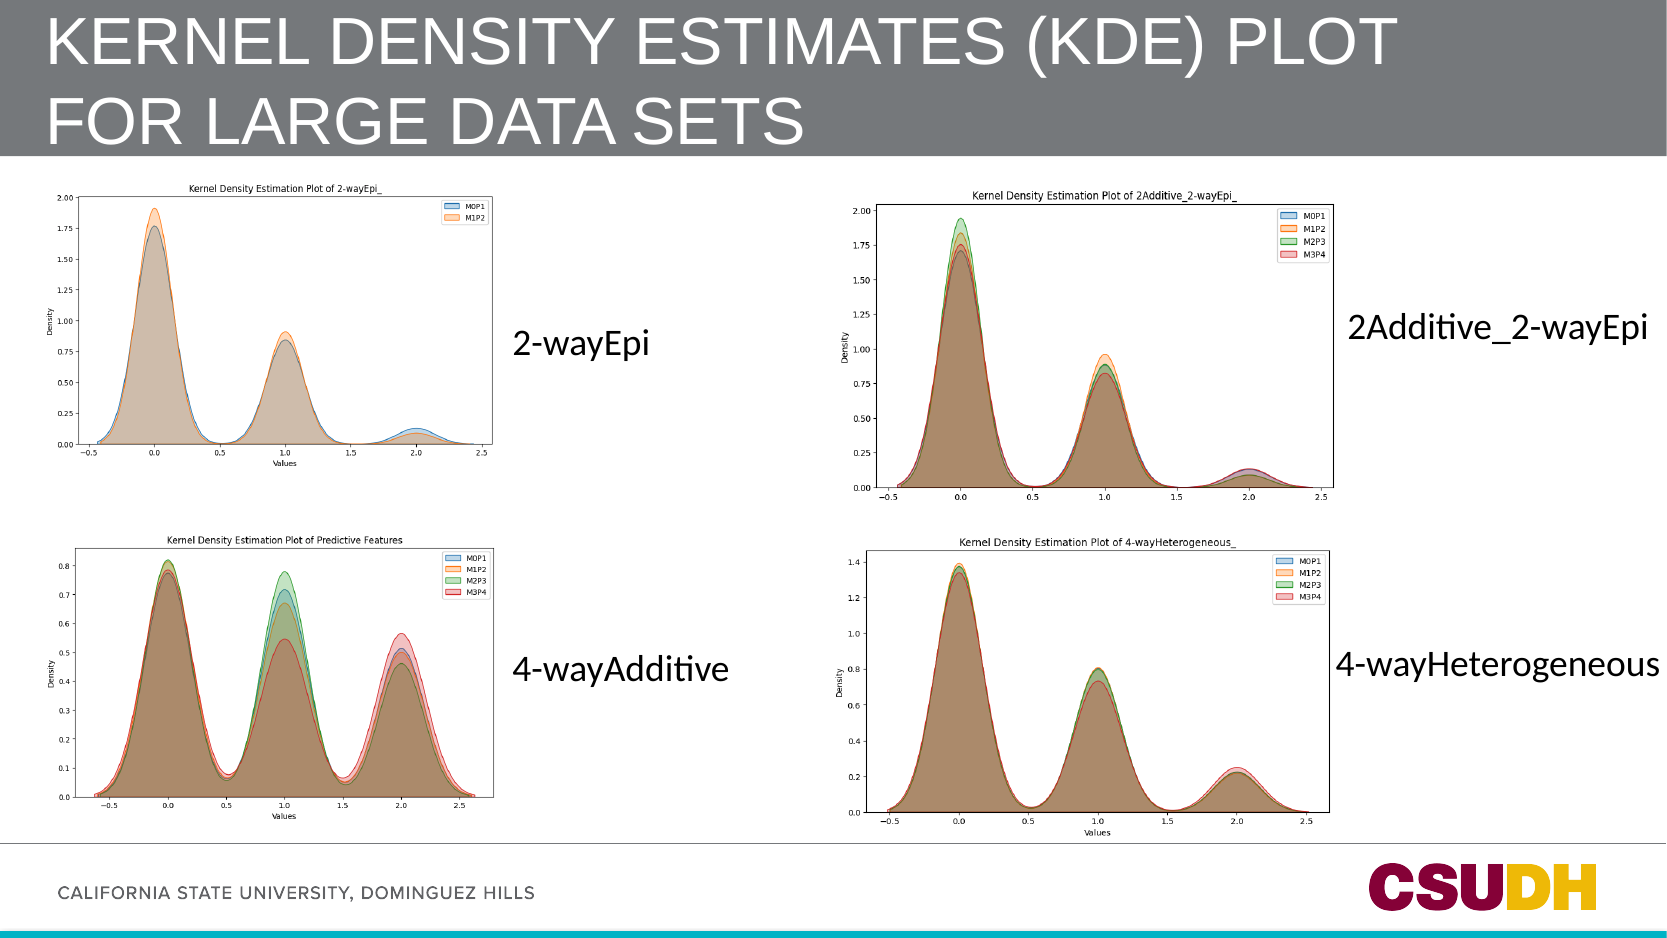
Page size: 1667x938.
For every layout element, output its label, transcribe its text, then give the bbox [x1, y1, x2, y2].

text_box 2Additive_2-wayEpi [1342, 294, 1667, 355]
picture [833, 531, 1333, 839]
picture [45, 180, 496, 469]
picture [58, 886, 534, 902]
title Kernel Density Estimates (KDE) Plot for Large Data Sets [0, 0, 1667, 157]
picture [45, 531, 496, 824]
picture [1369, 863, 1596, 911]
text_box 2-wayEpi [502, 310, 714, 371]
picture [837, 185, 1338, 503]
text_box 4-wayAdditive [502, 636, 769, 697]
text_box 4-wayHeterogeneous [1338, 631, 1667, 691]
